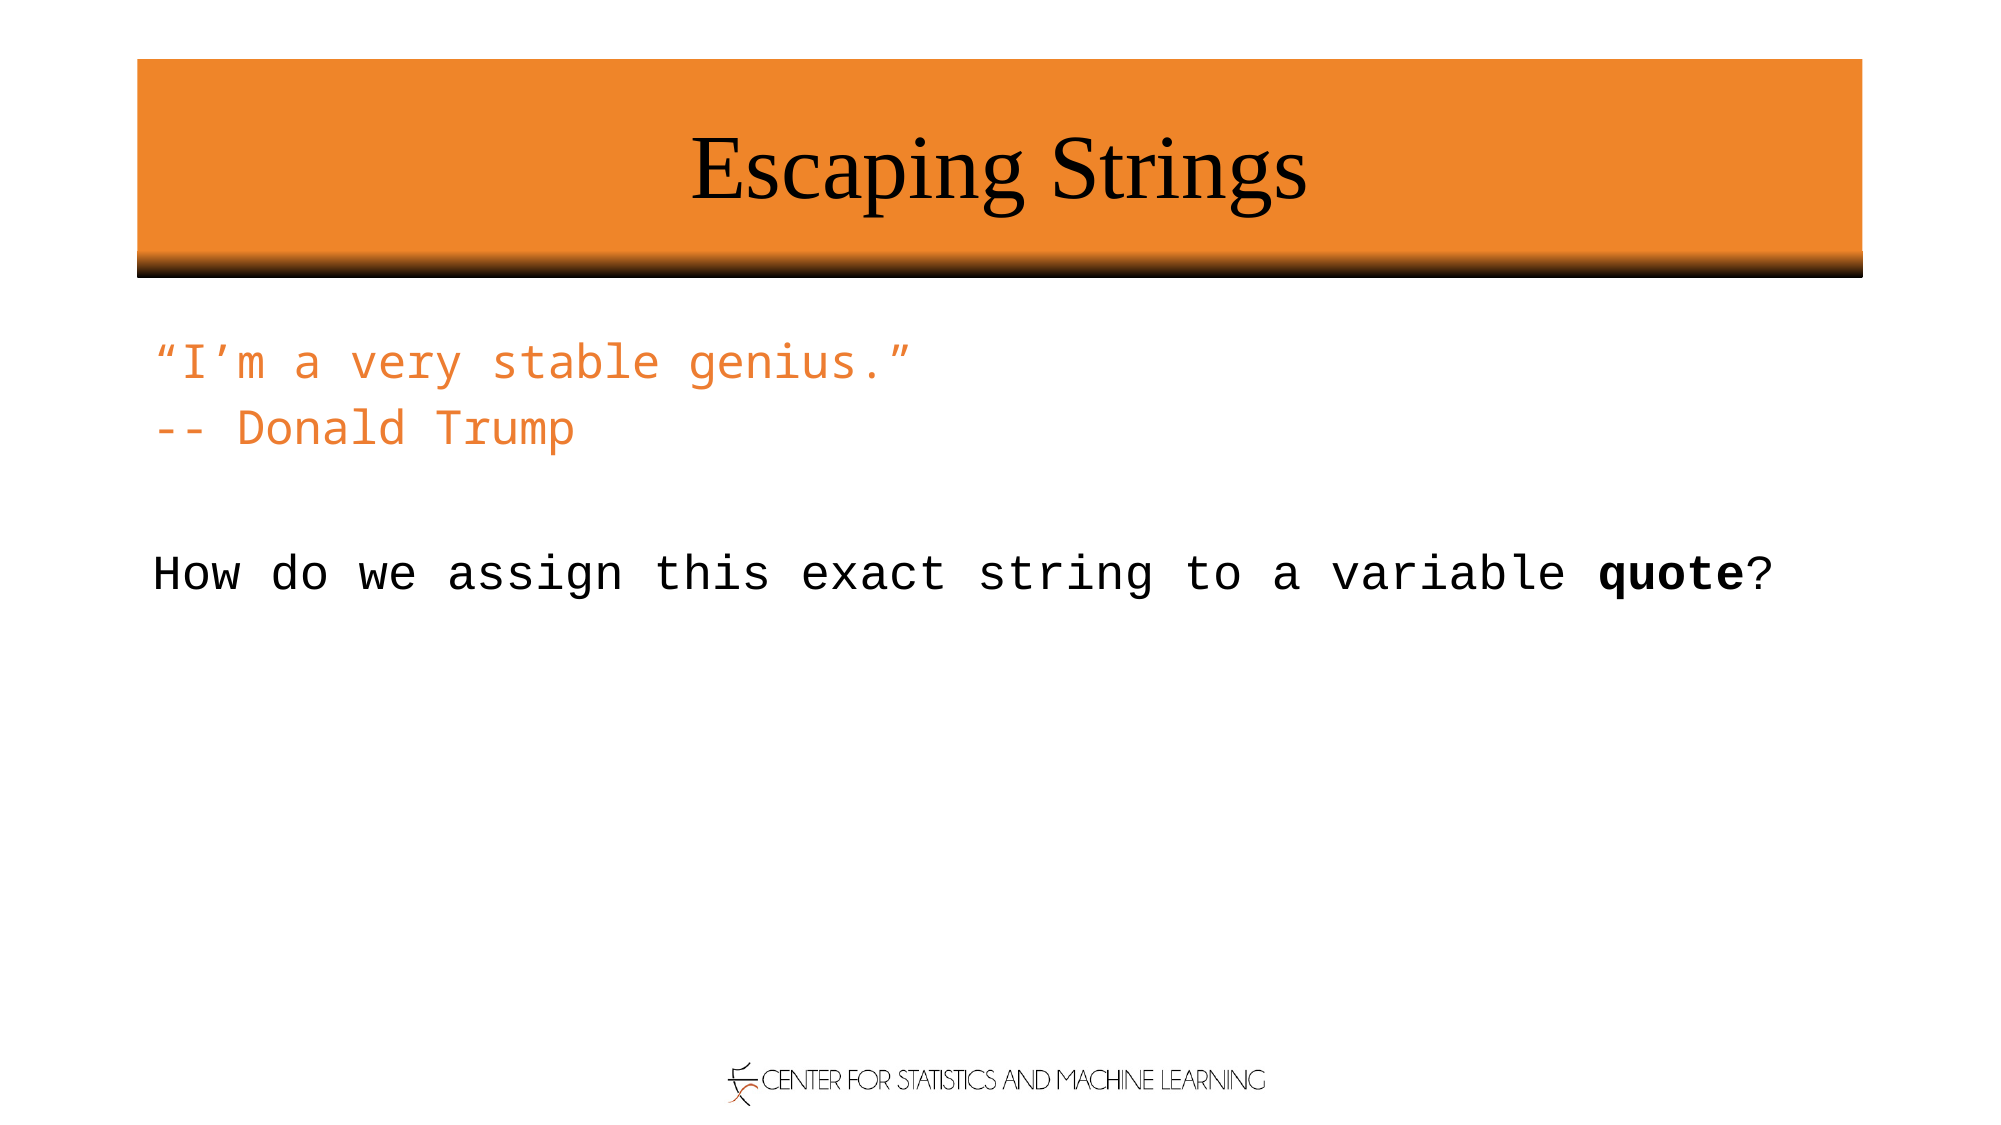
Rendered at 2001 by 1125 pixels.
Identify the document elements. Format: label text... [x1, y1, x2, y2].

title Escaping Strings [137, 59, 1863, 278]
picture [724, 1060, 1276, 1108]
list “I’m a very stable genius.” -- Donald Trump How do we assign this exact string to a variable quote? [137, 335, 1863, 610]
